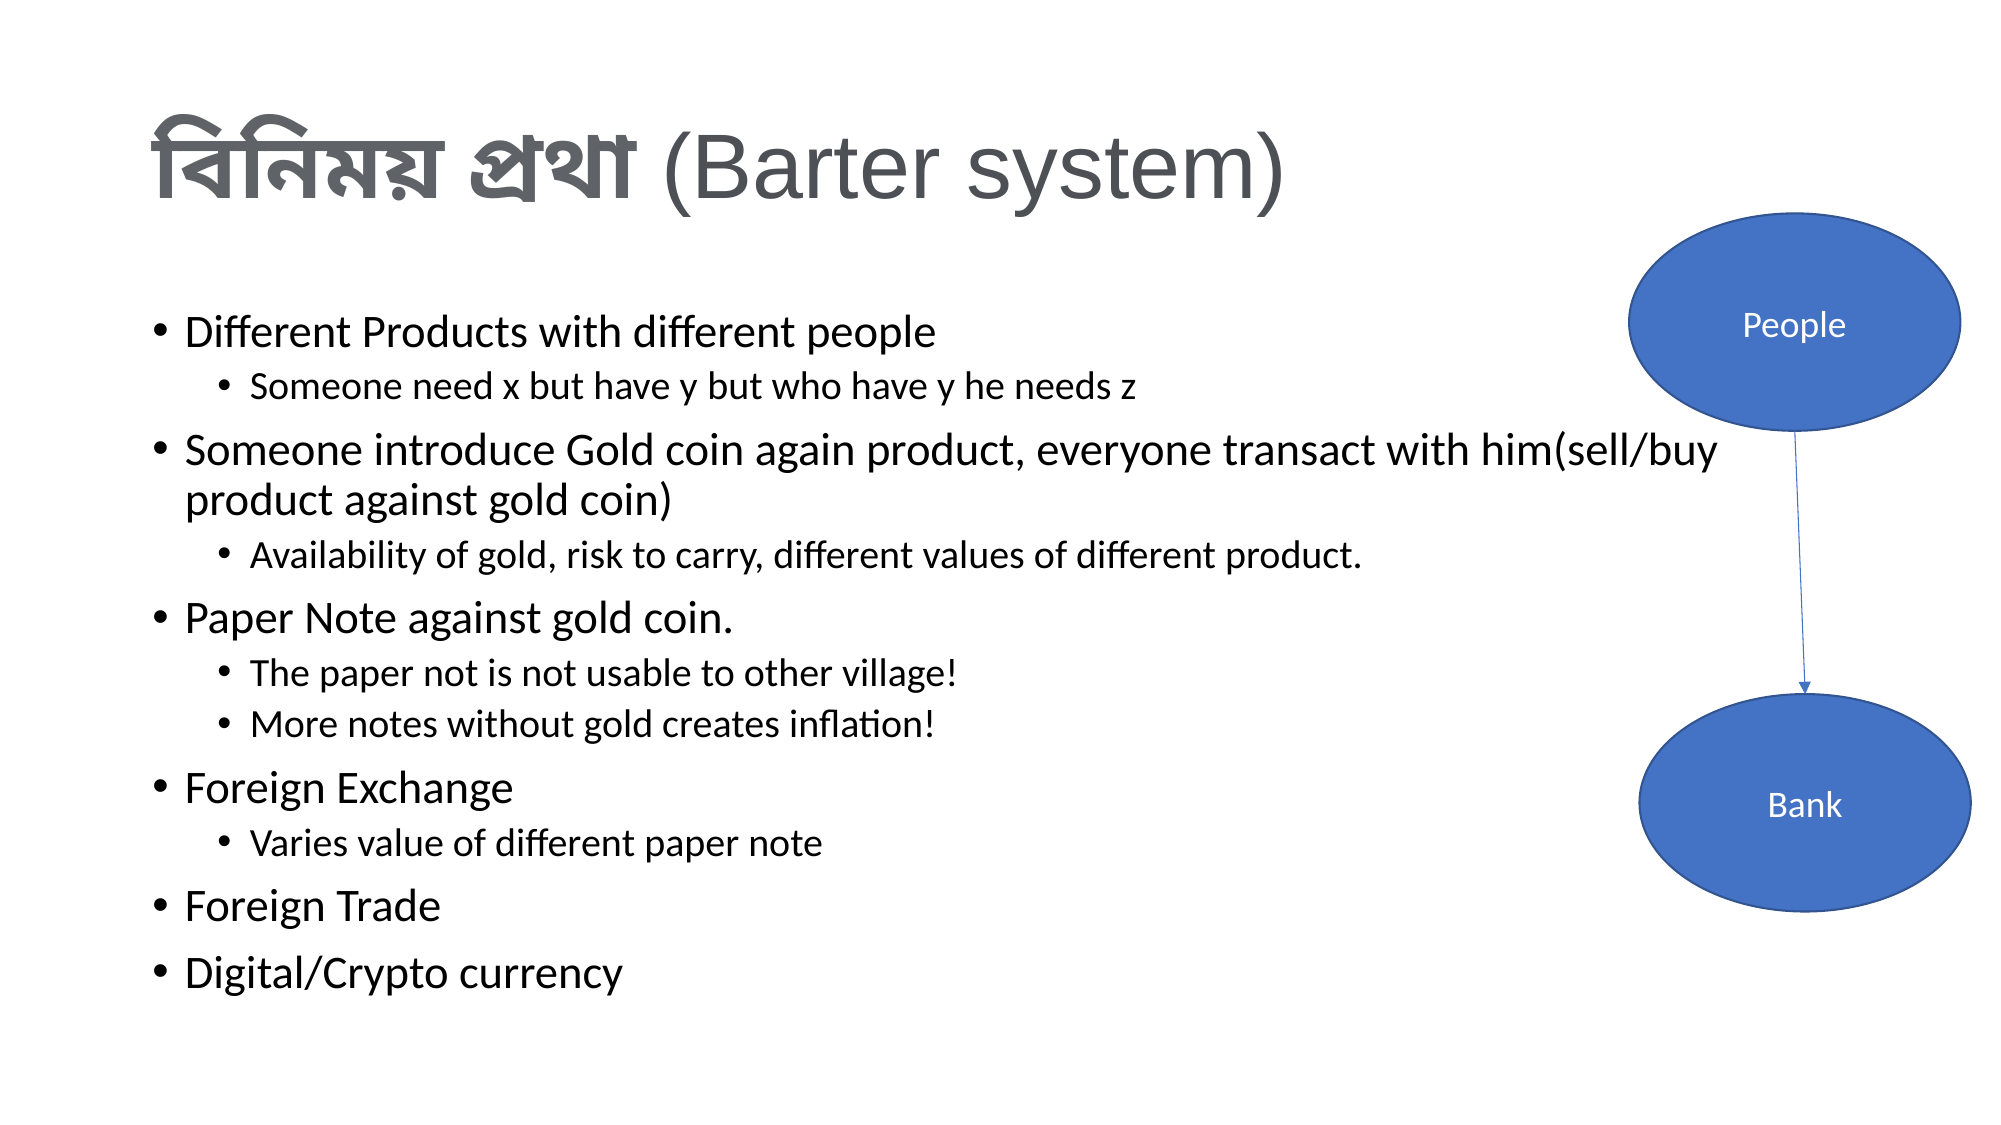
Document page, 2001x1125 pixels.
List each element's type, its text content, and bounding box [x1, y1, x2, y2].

text_box People [1628, 212, 1962, 432]
title বিনিময় প্রথা (Barter system) [137, 59, 1863, 278]
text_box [1794, 430, 1806, 695]
list Different Products with different people Someone need x but have y but who have y he needs z Someone introduce Gold coin again product, everyone transact with him(sell/buy product against gold coin) Availability of gold, risk to carry, different values of different product. Paper Note against gold coin. The paper not is not usable to other village! More notes without gold creates inflation! Foreign Exchange Varies value of different paper note Foreign Trade Digital/Crypto currency [137, 299, 1863, 1014]
text_box Bank [1638, 693, 1972, 913]
